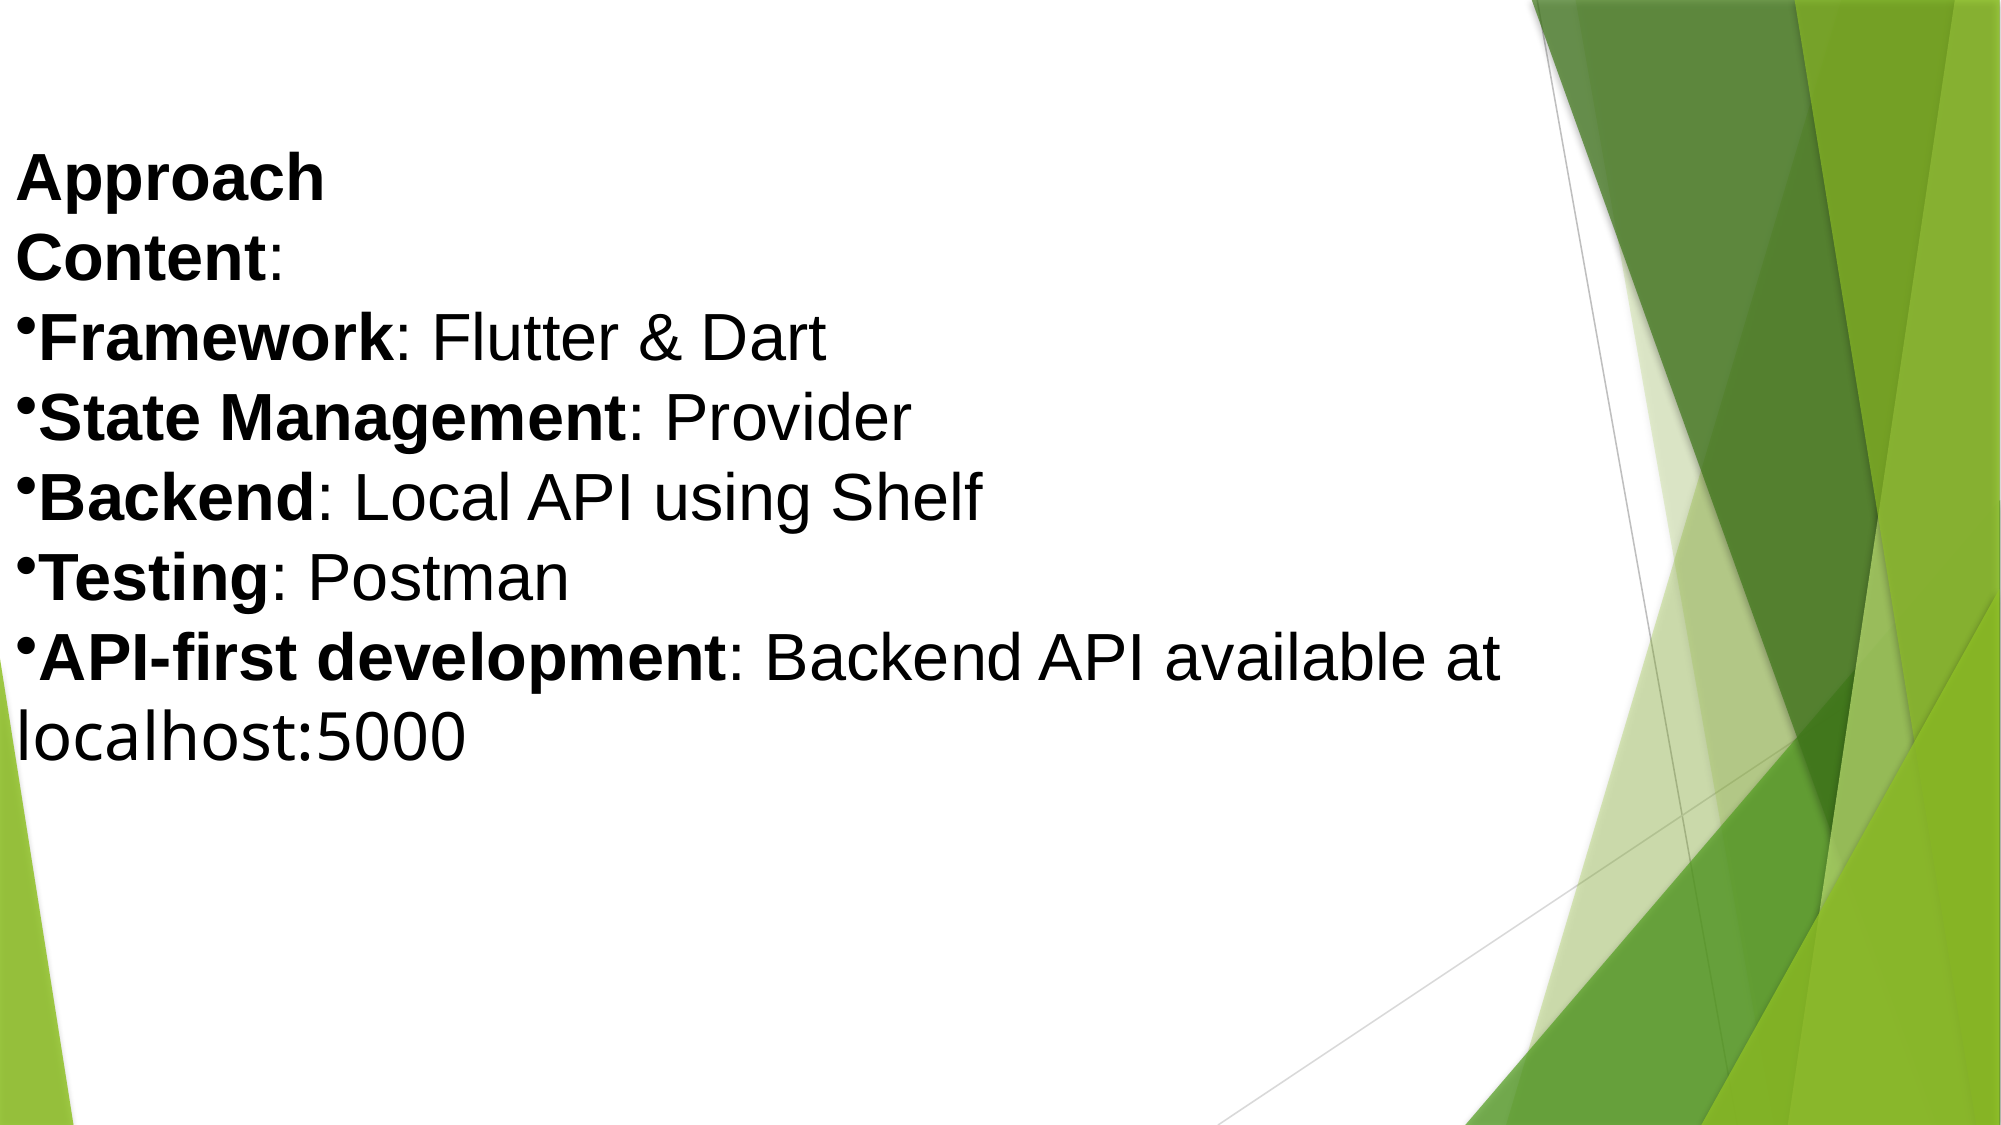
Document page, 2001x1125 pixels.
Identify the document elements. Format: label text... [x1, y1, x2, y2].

text_box Approach Content: Framework: Flutter & Dart State Management: Provider Backend: Local API using Shelf Testing: Postman API-first development: Backend API available at localhost:5000 [0, 126, 1970, 827]
